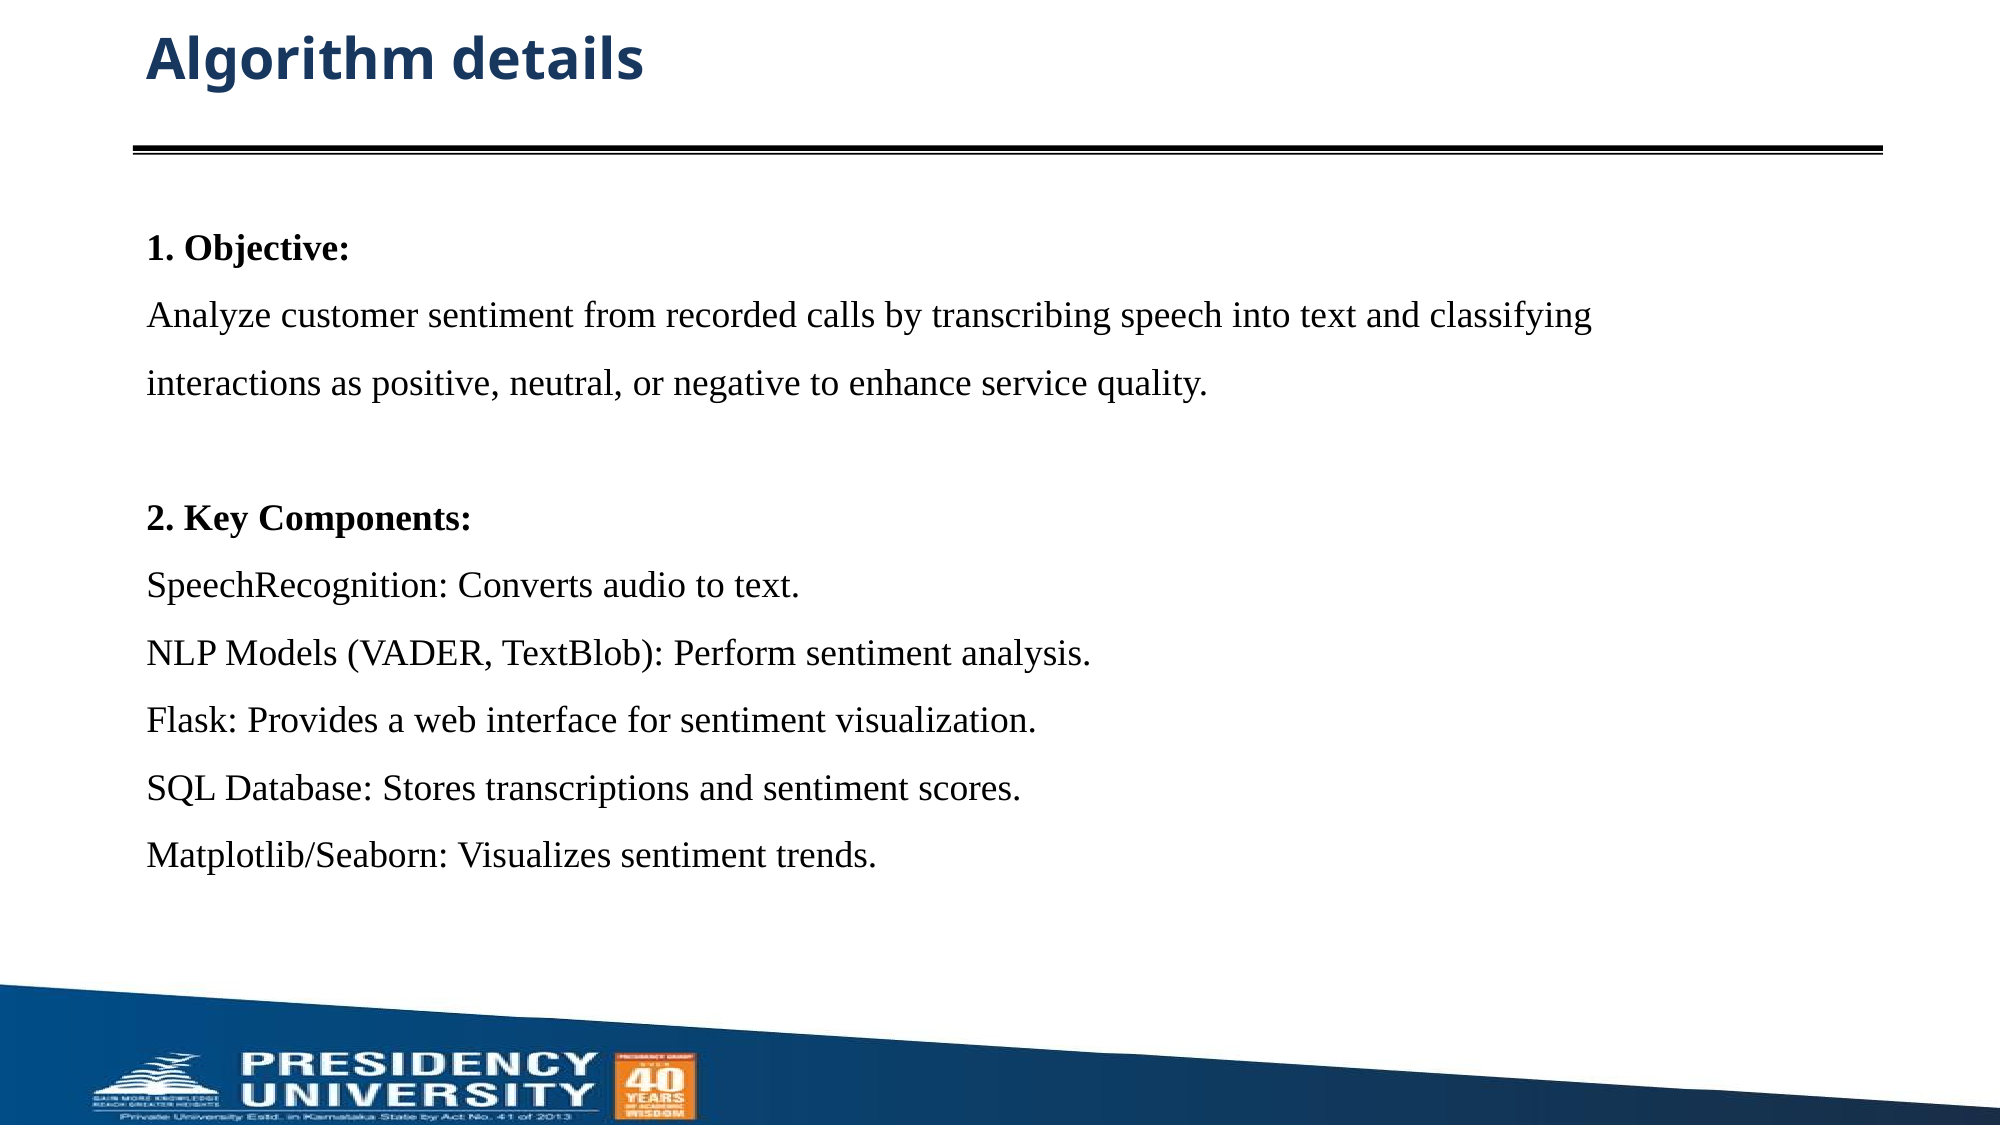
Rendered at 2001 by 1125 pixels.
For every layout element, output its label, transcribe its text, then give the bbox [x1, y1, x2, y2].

title Algorithm details [146, 22, 1045, 92]
picture [0, 982, 2000, 1125]
list 1. Objective: Analyze customer sentiment from recorded calls by transcribing speech into text and classifying interactions as positive, neutral, or negative to enhance service quality. 2. Key Components: SpeechRecognition: Converts audio to text. NLP Models (VADER, TextBlob): Perform sentiment analysis. Flask: Provides a web interface for sentiment visualization. SQL Database: Stores transcriptions and sentiment scores. Matplotlib/Seaborn: Visualizes sentiment trends. [146, 200, 1763, 874]
